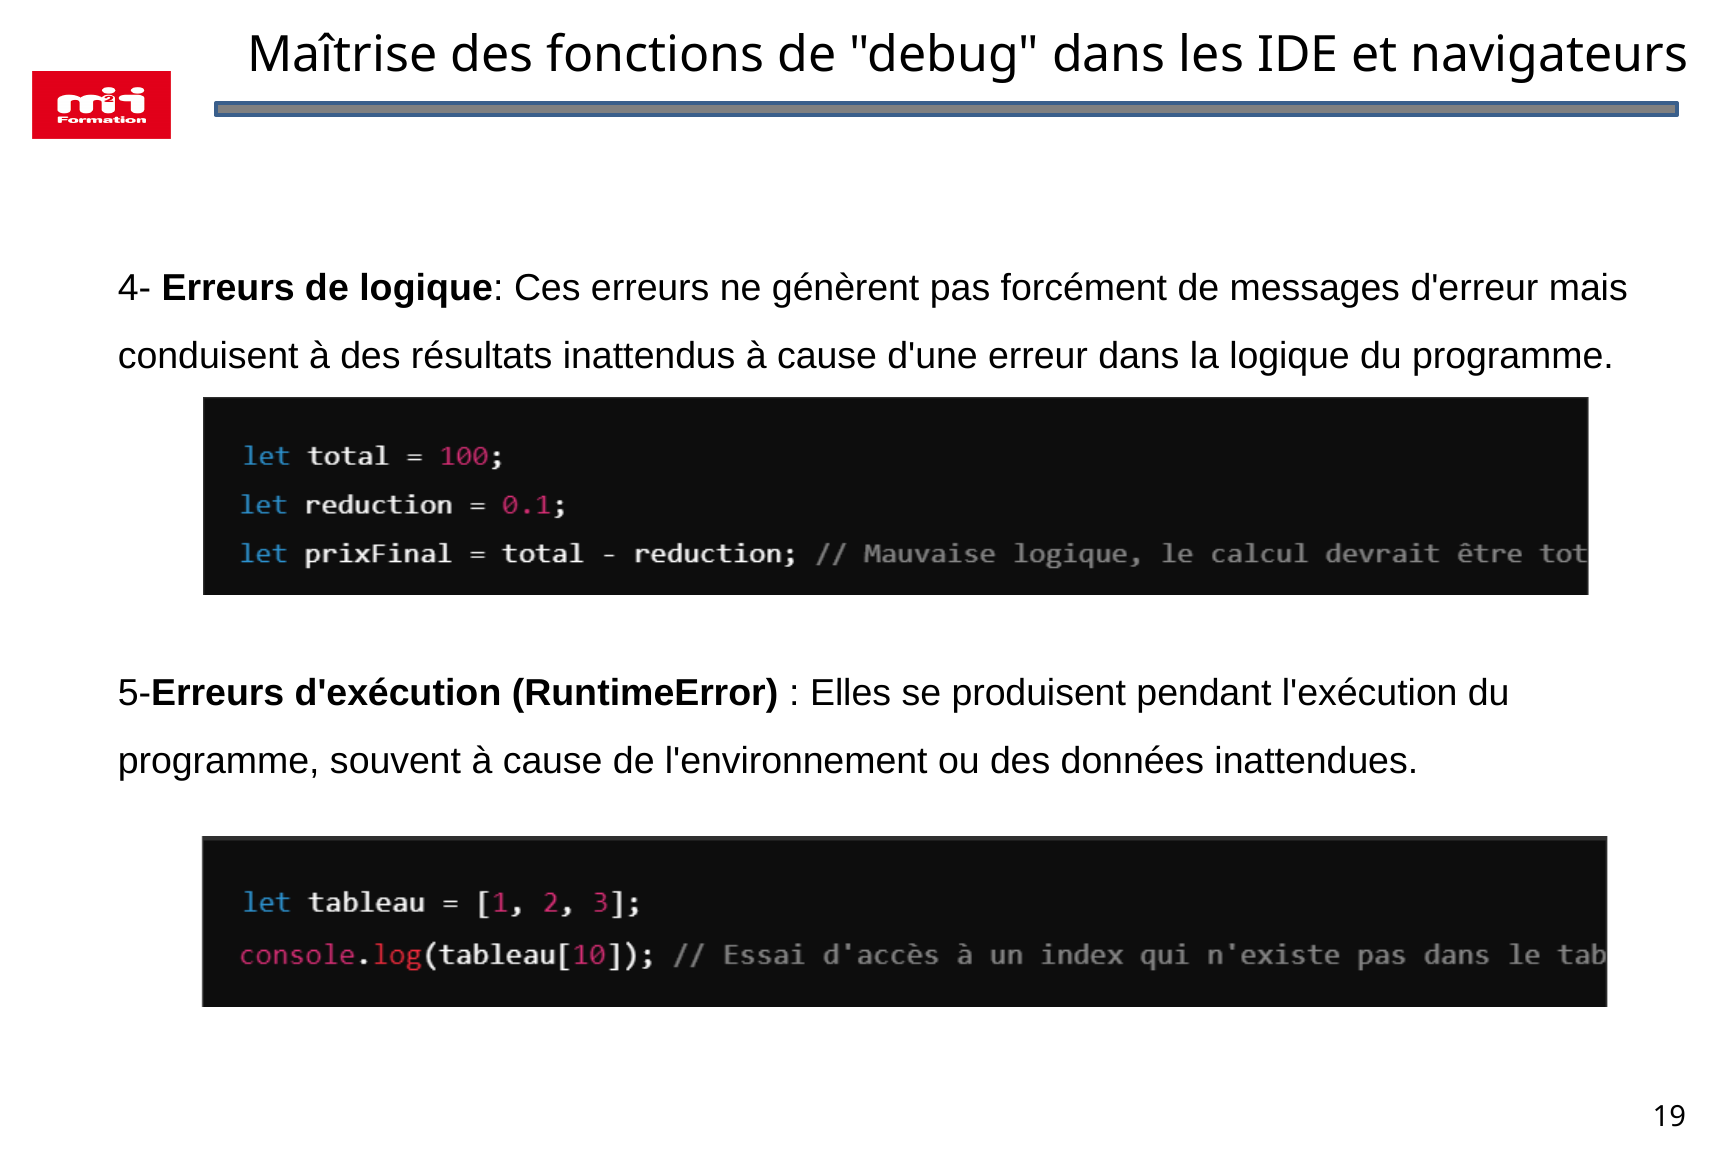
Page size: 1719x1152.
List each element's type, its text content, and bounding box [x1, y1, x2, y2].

picture [203, 397, 1592, 595]
text_box Maîtrise des fonctions de "debug" dans les IDE et navigateurs [79, 21, 1719, 82]
picture [185, 836, 1647, 1008]
picture [32, 71, 171, 139]
slide_number 19 [1620, 1090, 1719, 1152]
text_box 4- Erreurs de logique: Ces erreurs ne génèrent pas forcément de messages d'erreur mais conduisent à des résultats inattendus à cause d'une erreur dans la logique du programme. 5-Erreurs d'exécution (RuntimeError) : Elles se produisent pendant l'exécution du programme, souvent à cause de l'environnement ou des données inattendues. [103, 233, 1663, 856]
